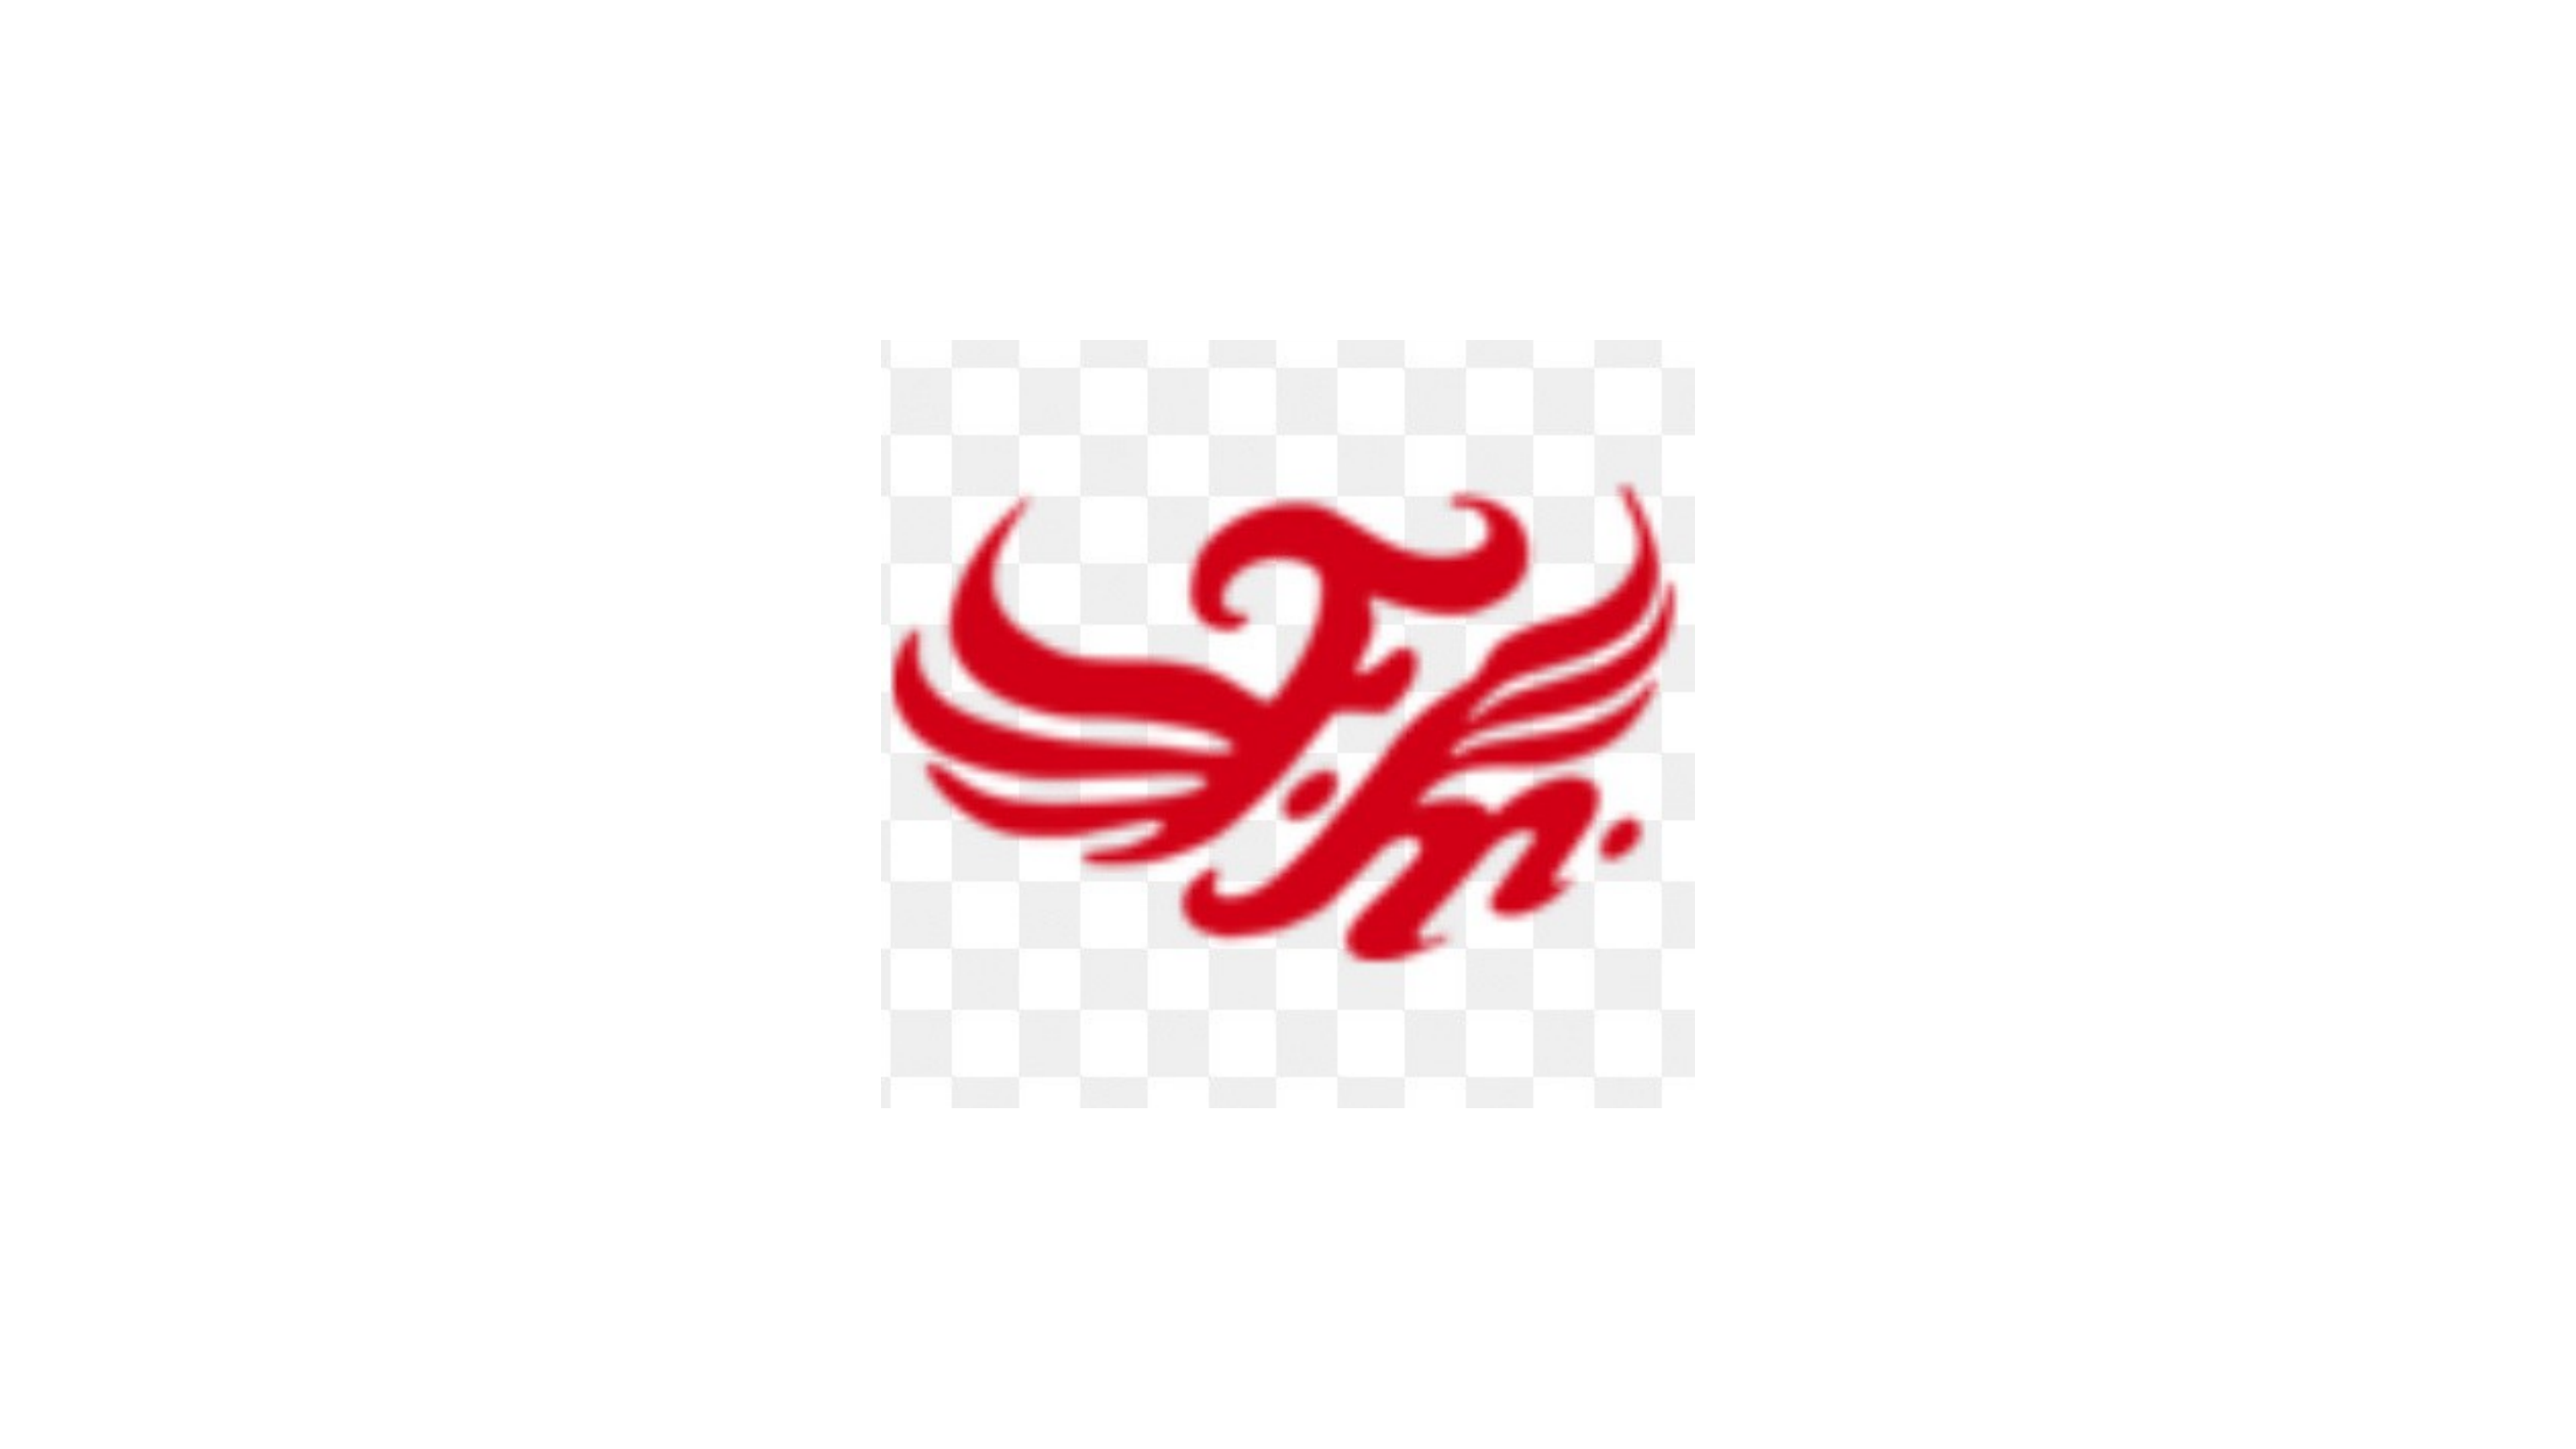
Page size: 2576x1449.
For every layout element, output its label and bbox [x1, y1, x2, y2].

picture [881, 340, 1695, 1108]
